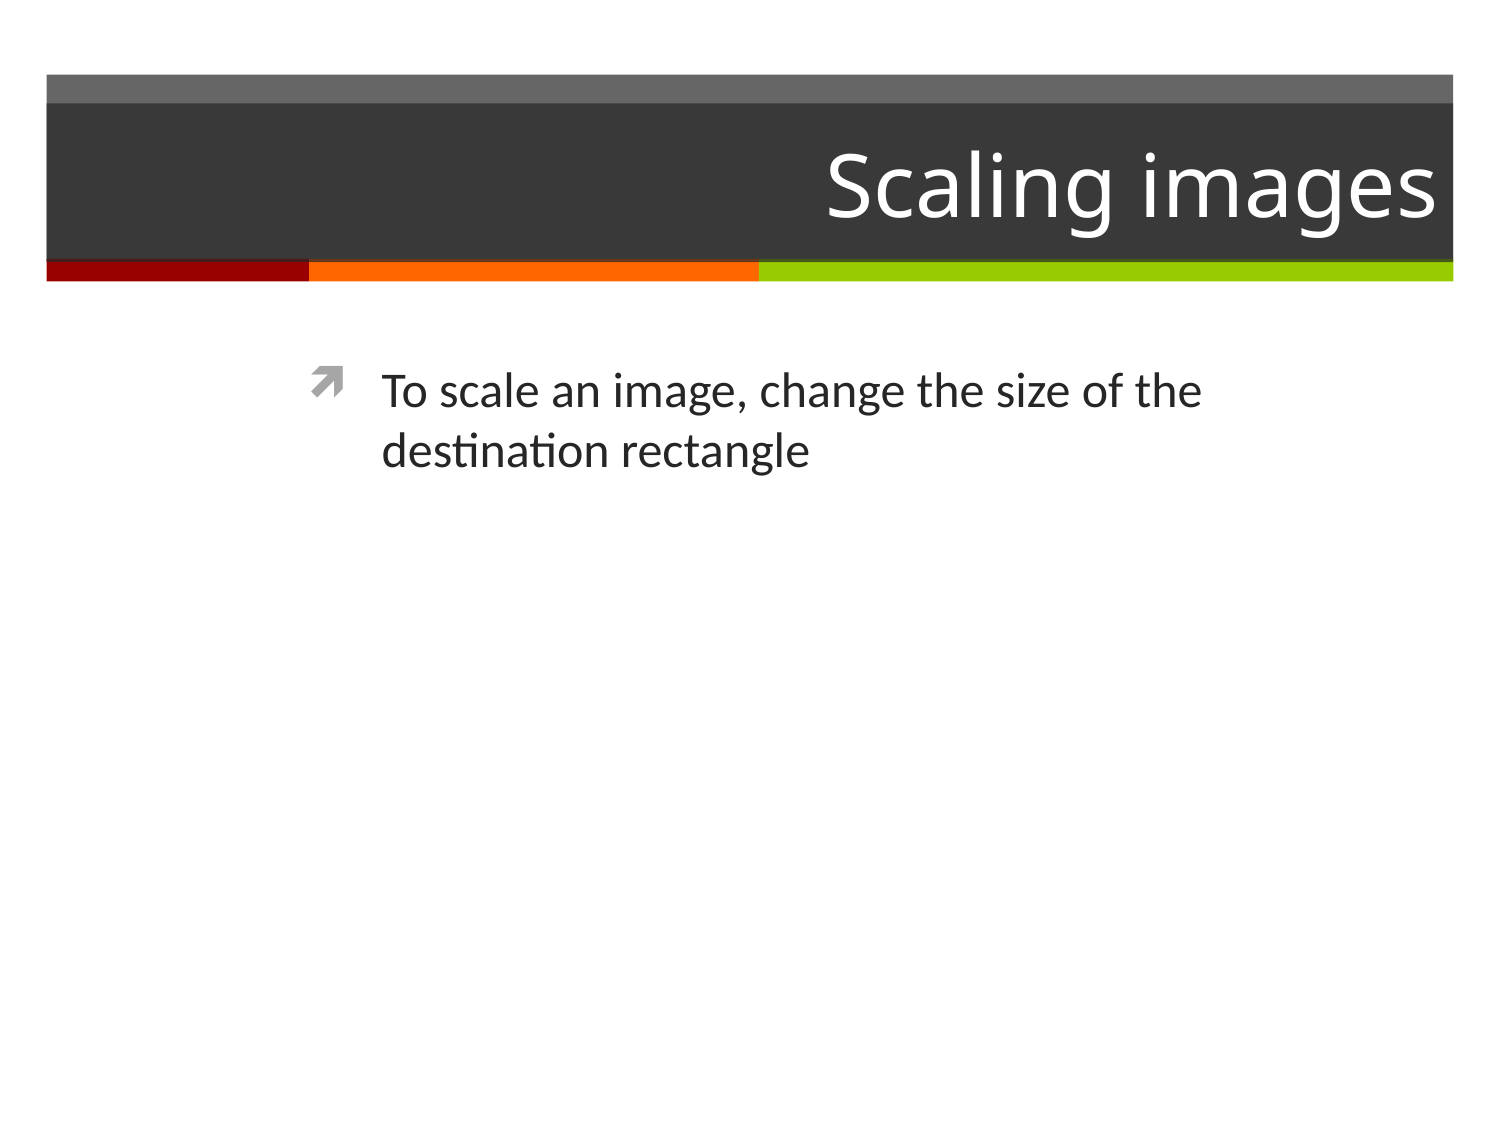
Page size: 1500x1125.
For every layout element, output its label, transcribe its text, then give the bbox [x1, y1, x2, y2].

title Scaling images [46, 103, 1454, 263]
list To scale an image, change the size of the destination rectangle [292, 350, 1454, 1005]
